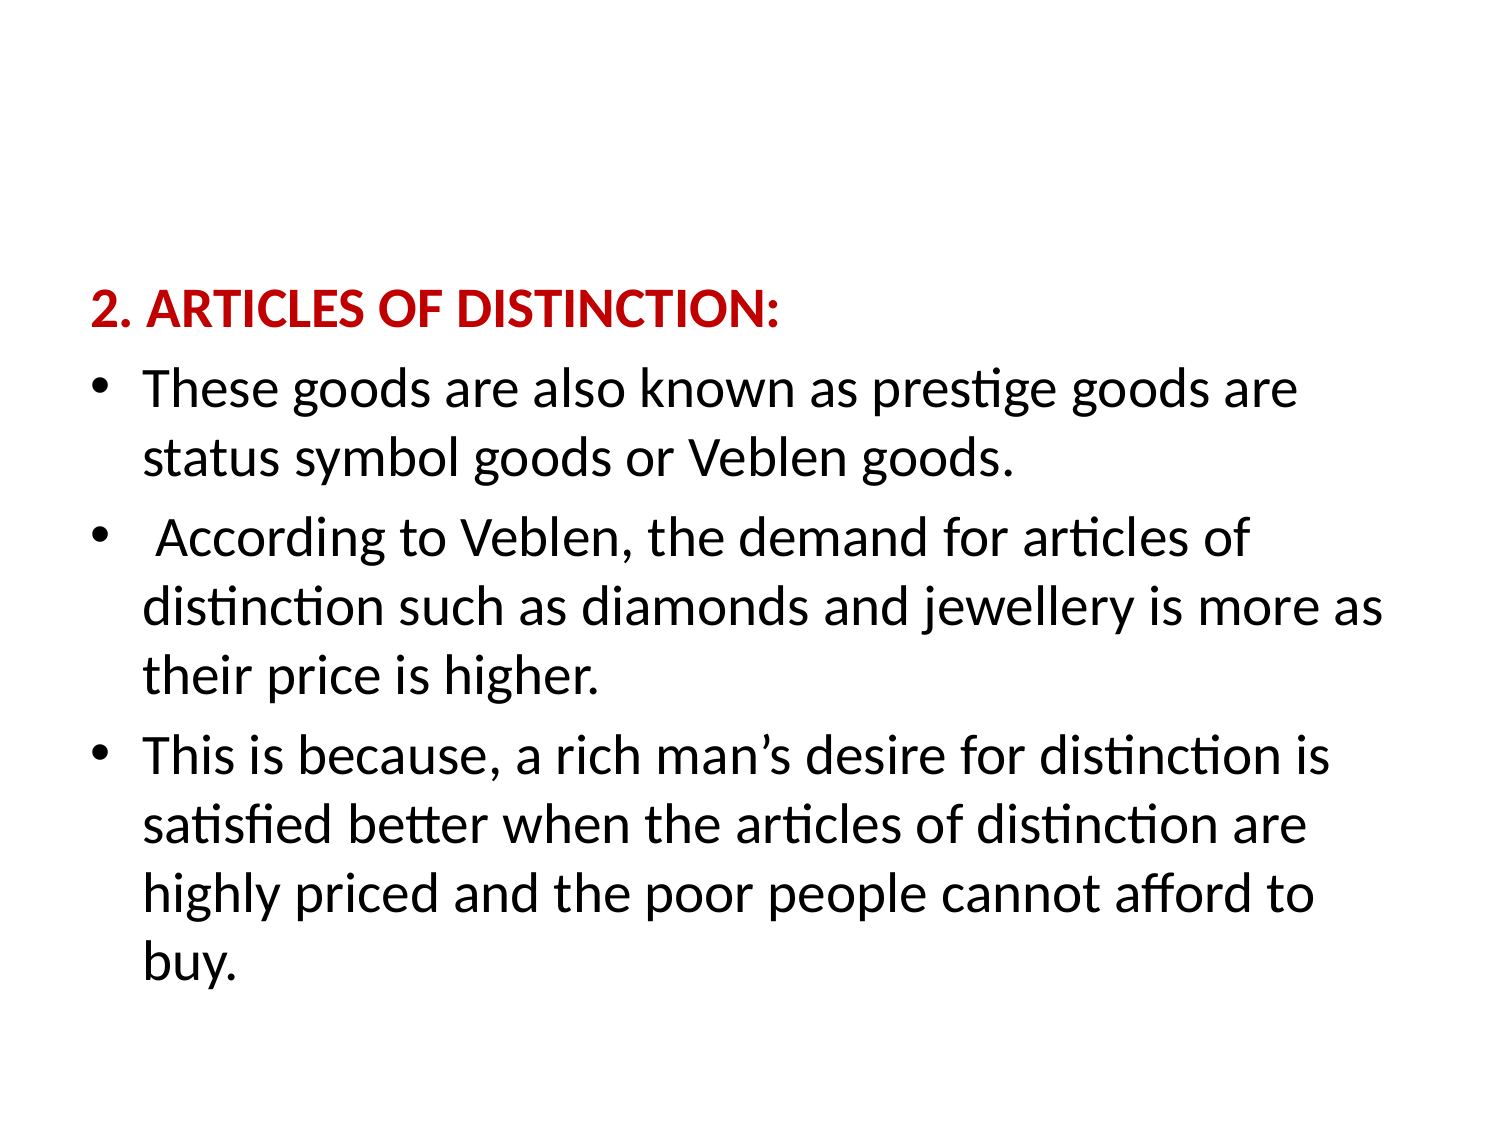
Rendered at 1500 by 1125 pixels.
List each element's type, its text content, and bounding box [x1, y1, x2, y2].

list 2. ARTICLES OF DISTINCTION: These goods are also known as prestige goods are status symbol goods or Veblen goods. According to Veblen, the demand for articles of distinction such as diamonds and jewellery is more as their price is higher. This is because, a rich man’s desire for distinction is satisfied better when the articles of distinction are highly priced and the poor people cannot afford to buy. [75, 262, 1425, 1005]
